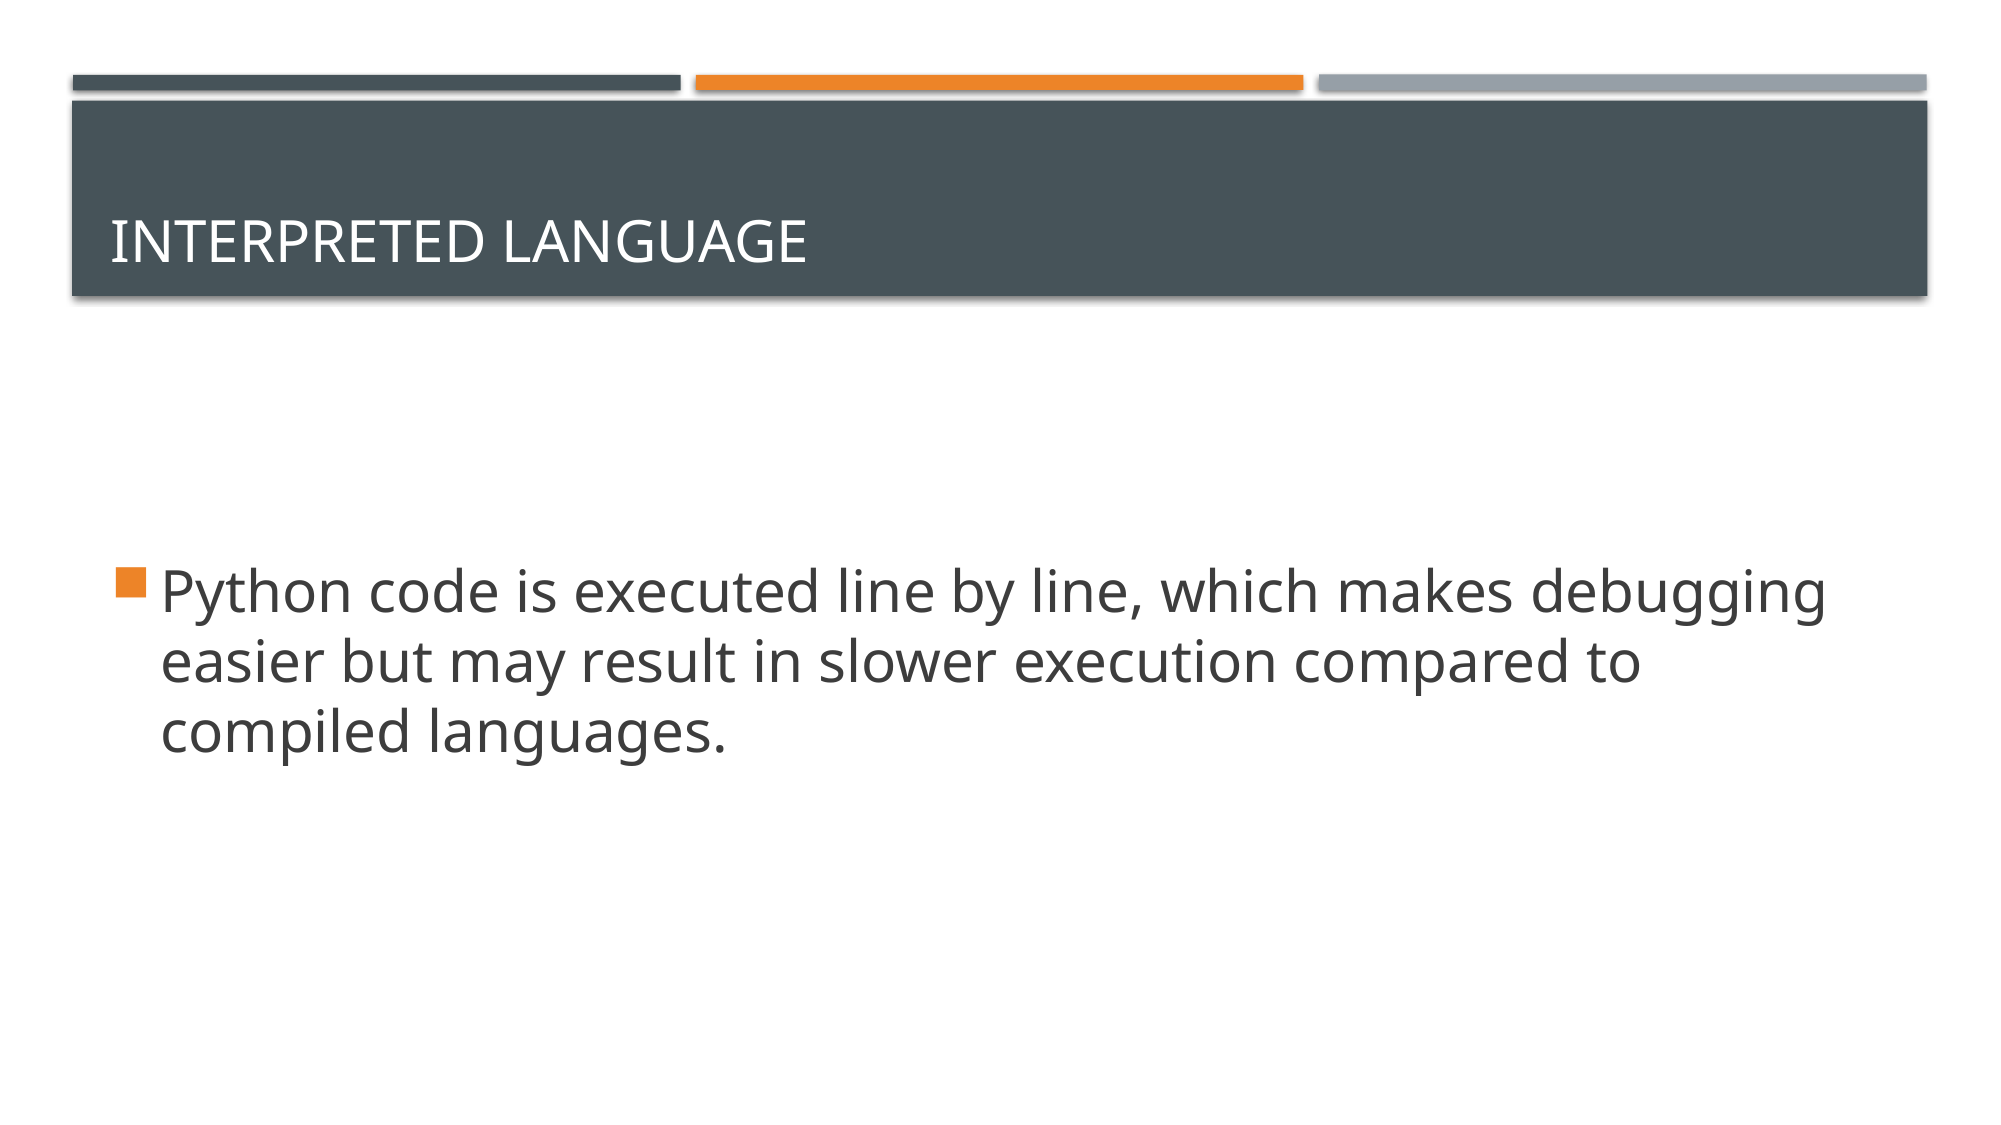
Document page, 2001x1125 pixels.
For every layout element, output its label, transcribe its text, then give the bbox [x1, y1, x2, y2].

title Interpreted Language [95, 115, 1905, 282]
list Python code is executed line by line, which makes debugging easier but may result in slower execution compared to compiled languages. [95, 357, 1905, 962]
